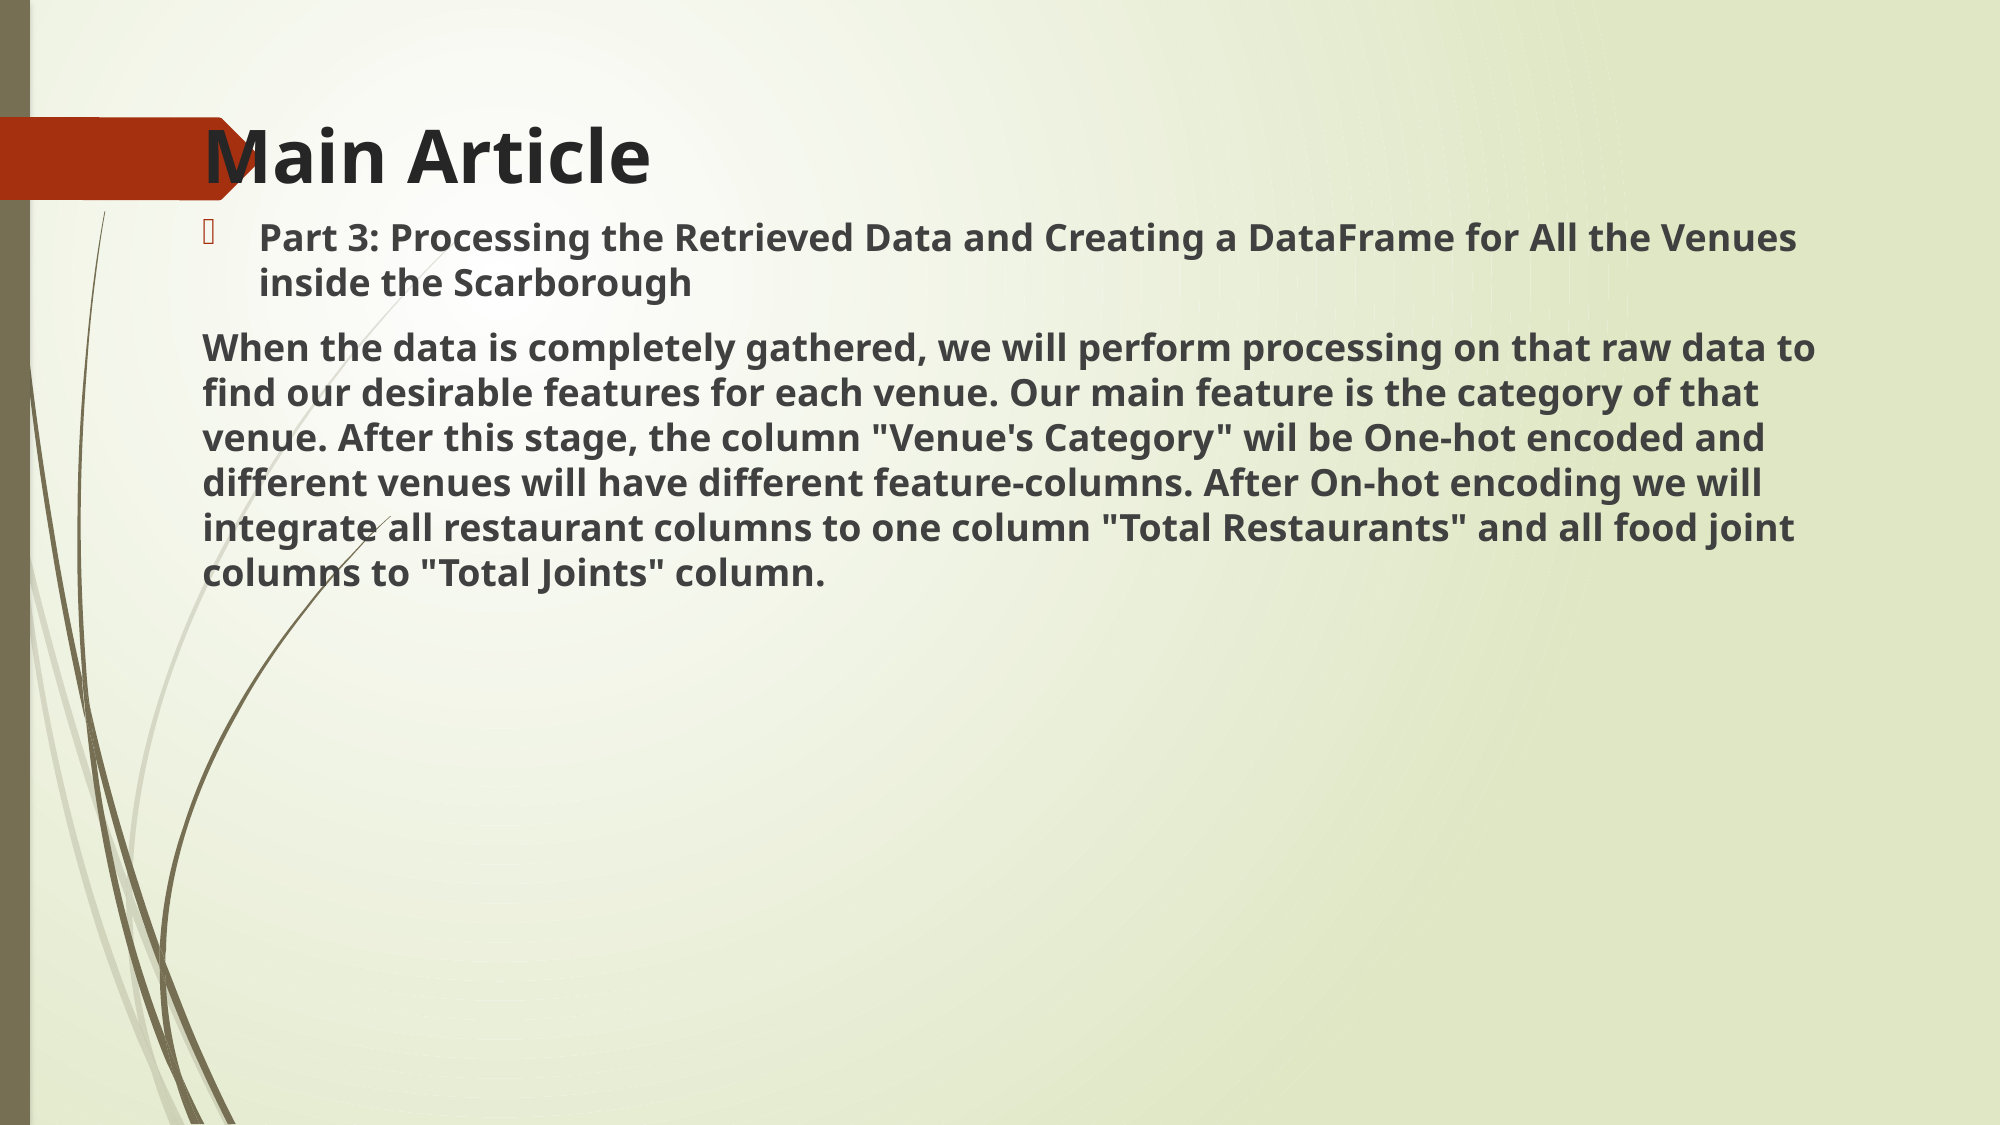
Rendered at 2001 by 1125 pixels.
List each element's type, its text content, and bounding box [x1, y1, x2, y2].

title Main Article [187, 101, 1813, 205]
list Part 3: Processing the Retrieved Data and Creating a DataFrame for All the Venues inside the Scarborough When the data is completely gathered, we will perform processing on that raw data to find our desirable features for each venue. Our main feature is the category of that venue. After this stage, the column "Venue's Category" wil be One-hot encoded and different venues will have different feature-columns. After On-hot encoding we will integrate all restaurant columns to one column "Total Restaurants" and all food joint columns to "Total Joints" column. [187, 205, 1903, 950]
